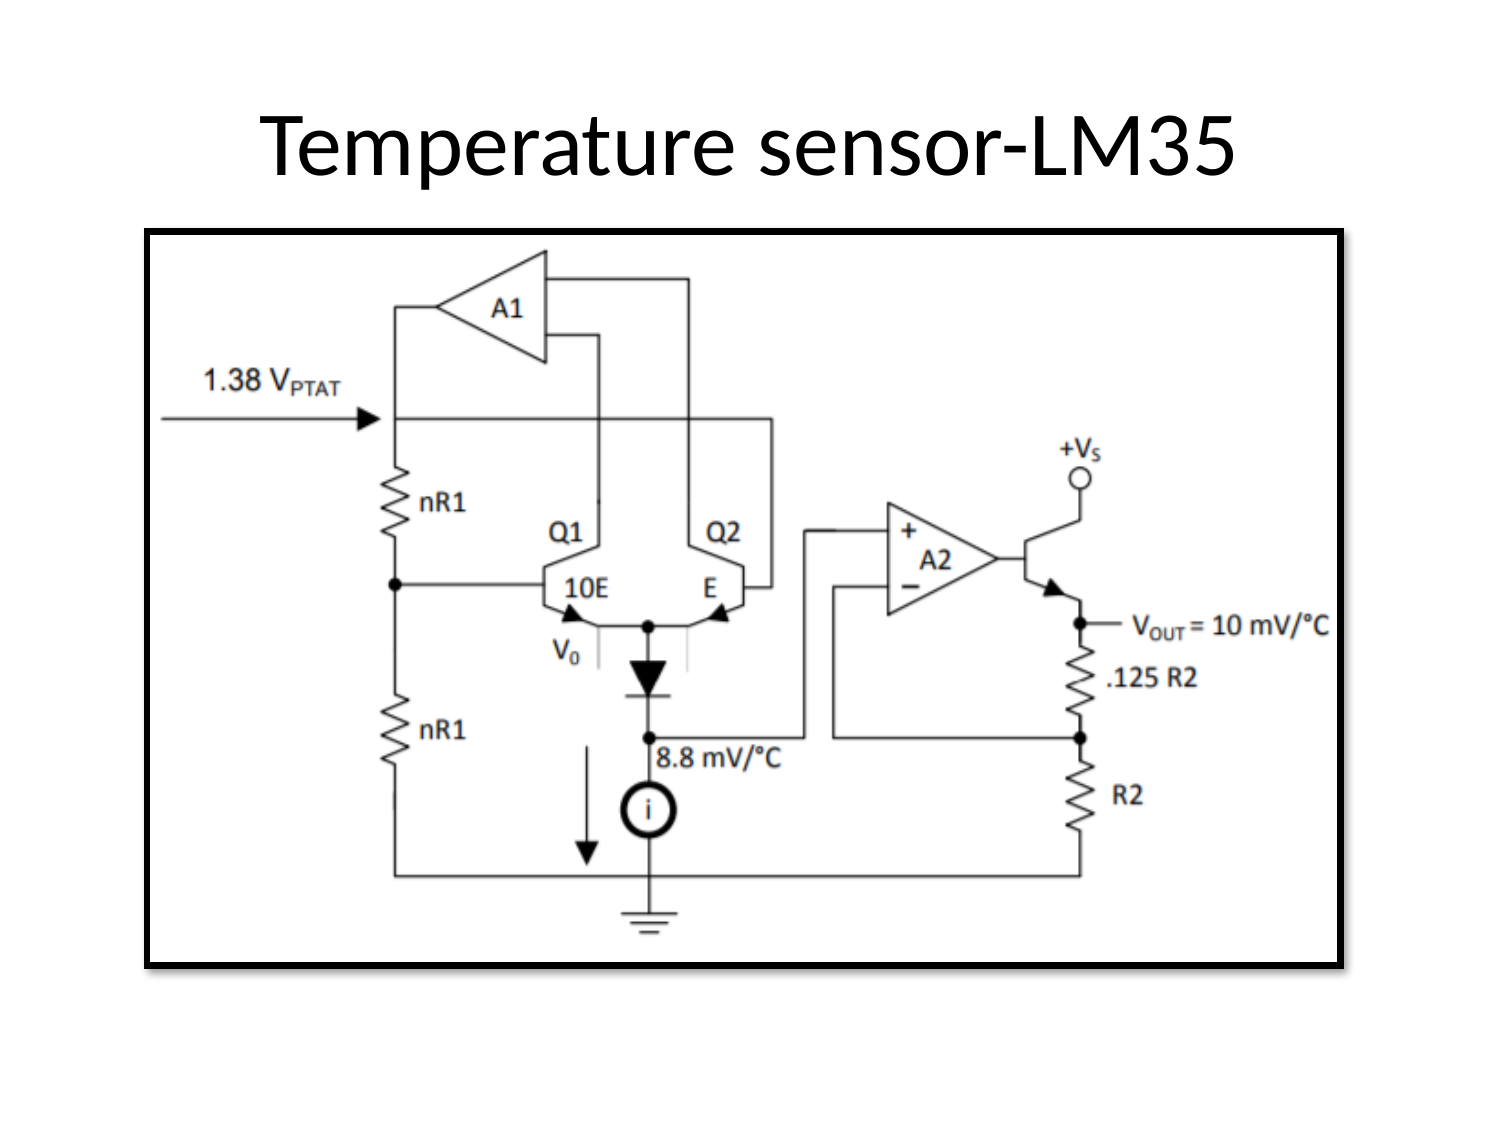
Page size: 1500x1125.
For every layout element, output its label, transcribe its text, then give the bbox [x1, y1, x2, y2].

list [149, 234, 1338, 963]
title Temperature sensor-LM35 [75, 45, 1425, 233]
